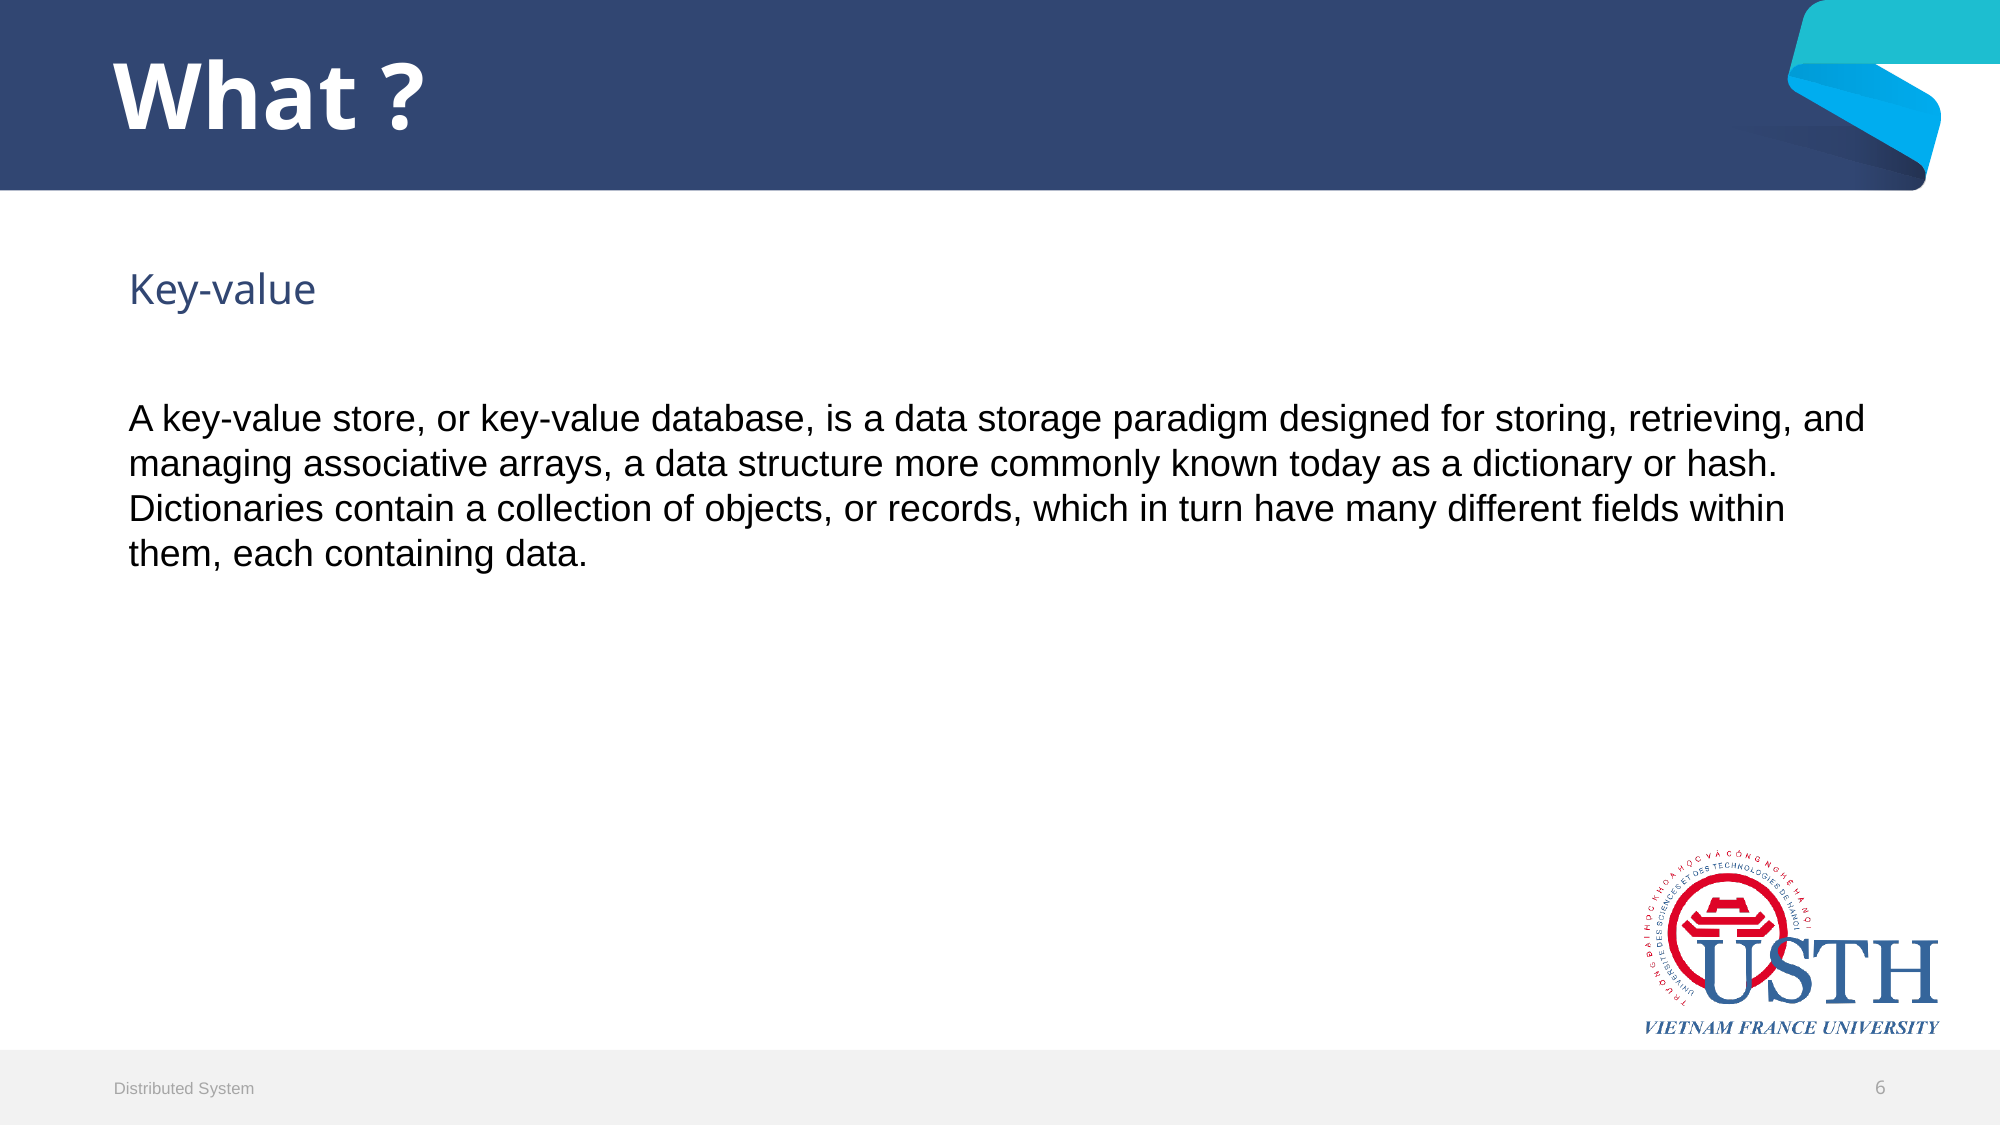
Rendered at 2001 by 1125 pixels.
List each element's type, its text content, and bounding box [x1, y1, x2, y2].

footer Distributed System [114, 1068, 899, 1108]
slide_number 6 [1791, 1069, 1886, 1109]
text_box A key-value store, or key-value database, is a data storage paradigm designed for storing, retrieving, and managing associative arrays, a data structure more commonly known today as a dictionary or hash. Dictionaries contain a collection of objects, or records, which in turn have many different fields within them, each containing data. [113, 386, 1886, 582]
picture [1644, 850, 1940, 1034]
title What ? [114, 9, 1886, 190]
text_box Key-value [114, 255, 1873, 320]
